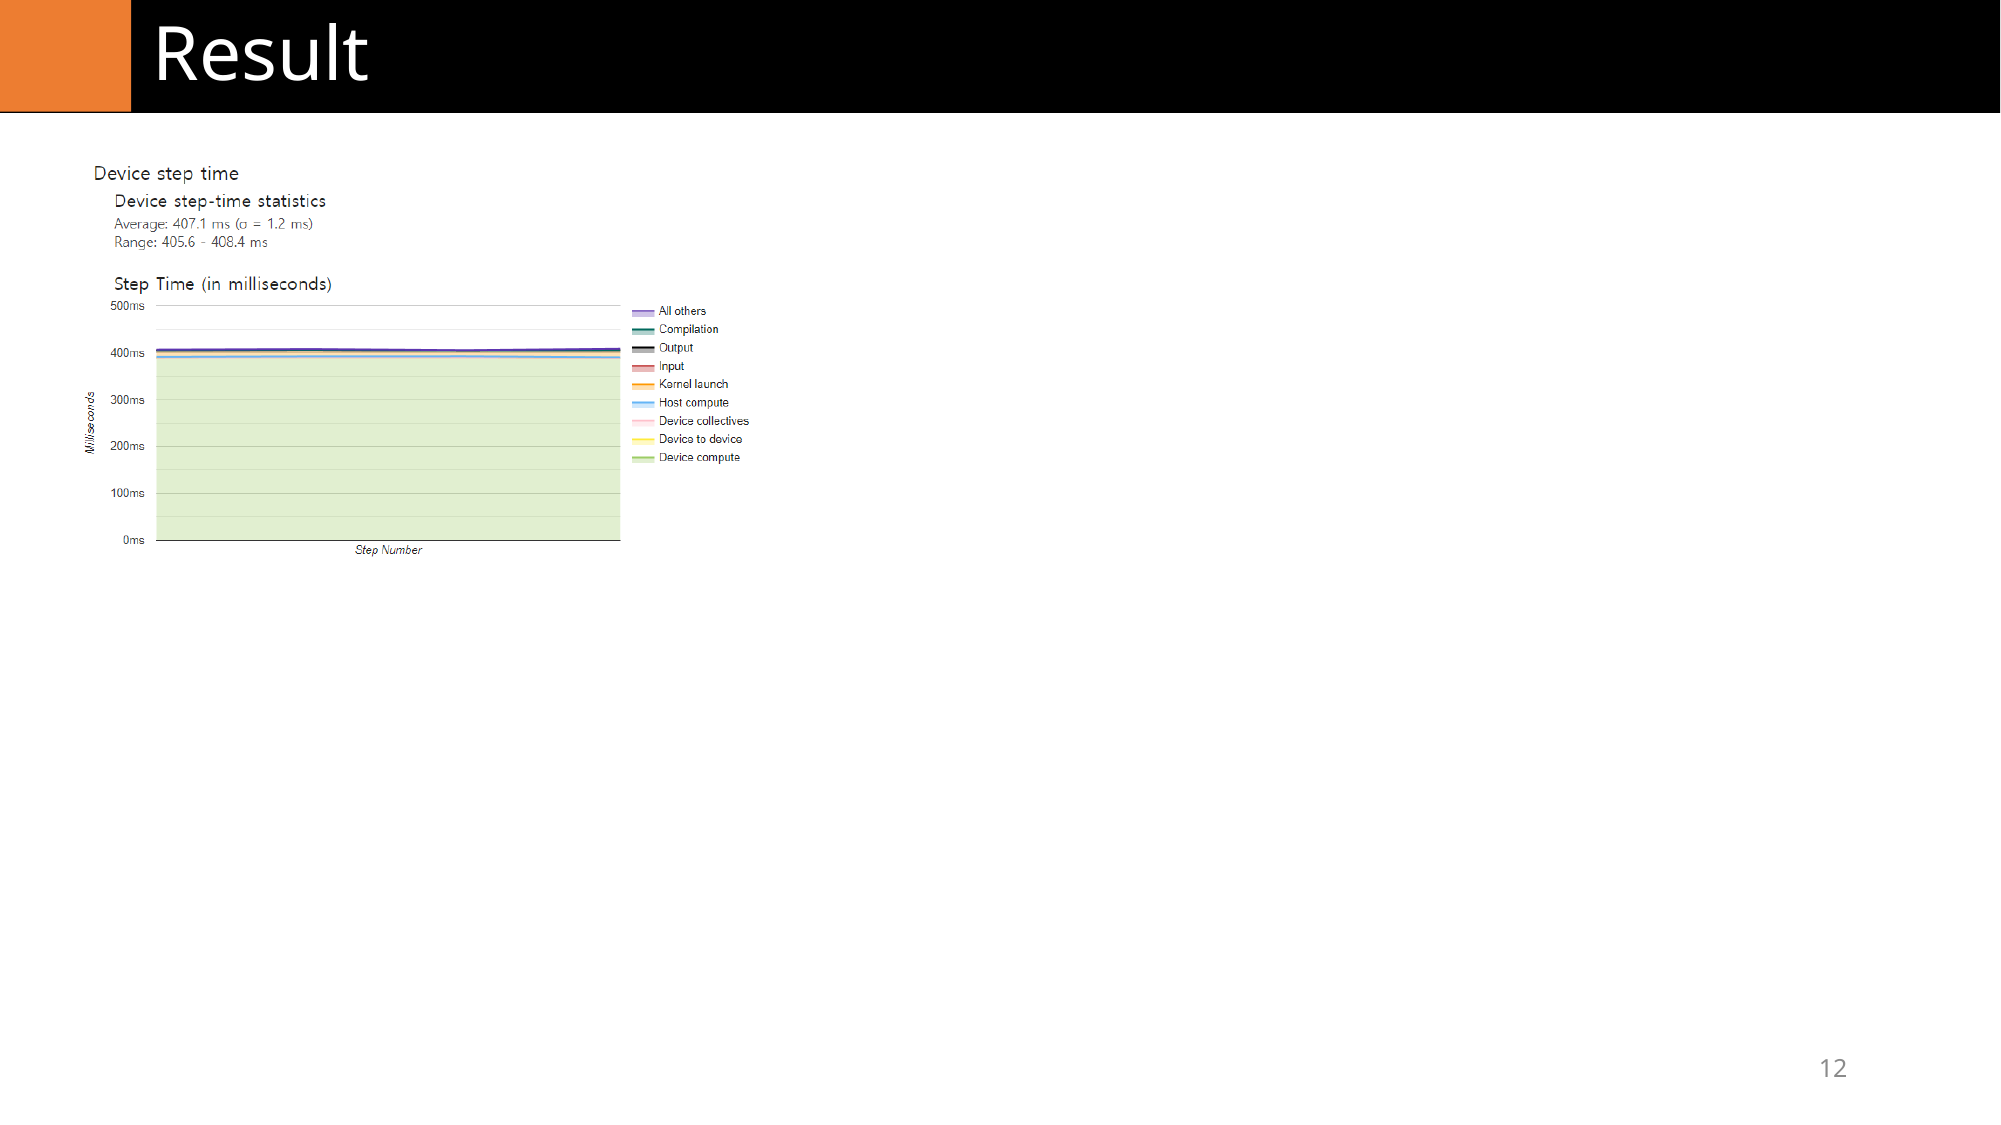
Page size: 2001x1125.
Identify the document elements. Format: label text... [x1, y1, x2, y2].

slide_number 12 [1412, 1039, 1863, 1100]
picture [83, 154, 756, 563]
title Result [137, 0, 2000, 112]
